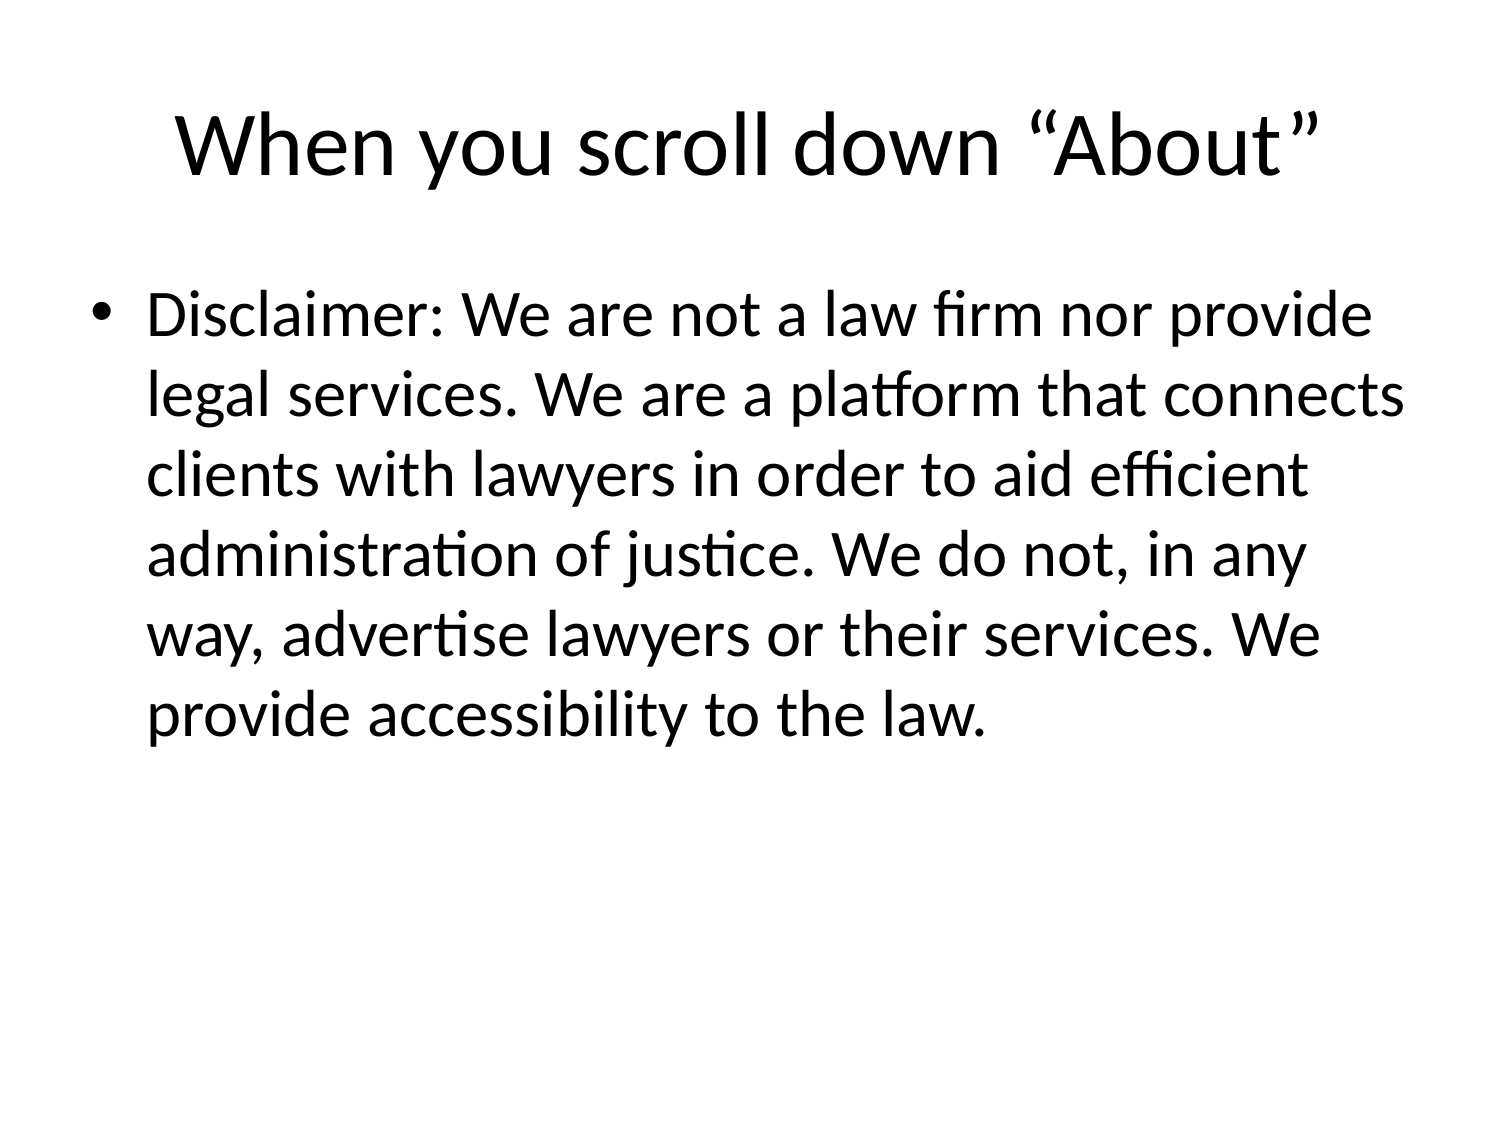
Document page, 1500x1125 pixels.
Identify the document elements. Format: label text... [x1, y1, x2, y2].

list Disclaimer: We are not a law firm nor provide legal services. We are a platform that connects clients with lawyers in order to aid efficient administration of justice. We do not, in any way, advertise lawyers or their services. We provide accessibility to the law. [75, 262, 1425, 1005]
title When you scroll down “About” [75, 45, 1425, 233]
